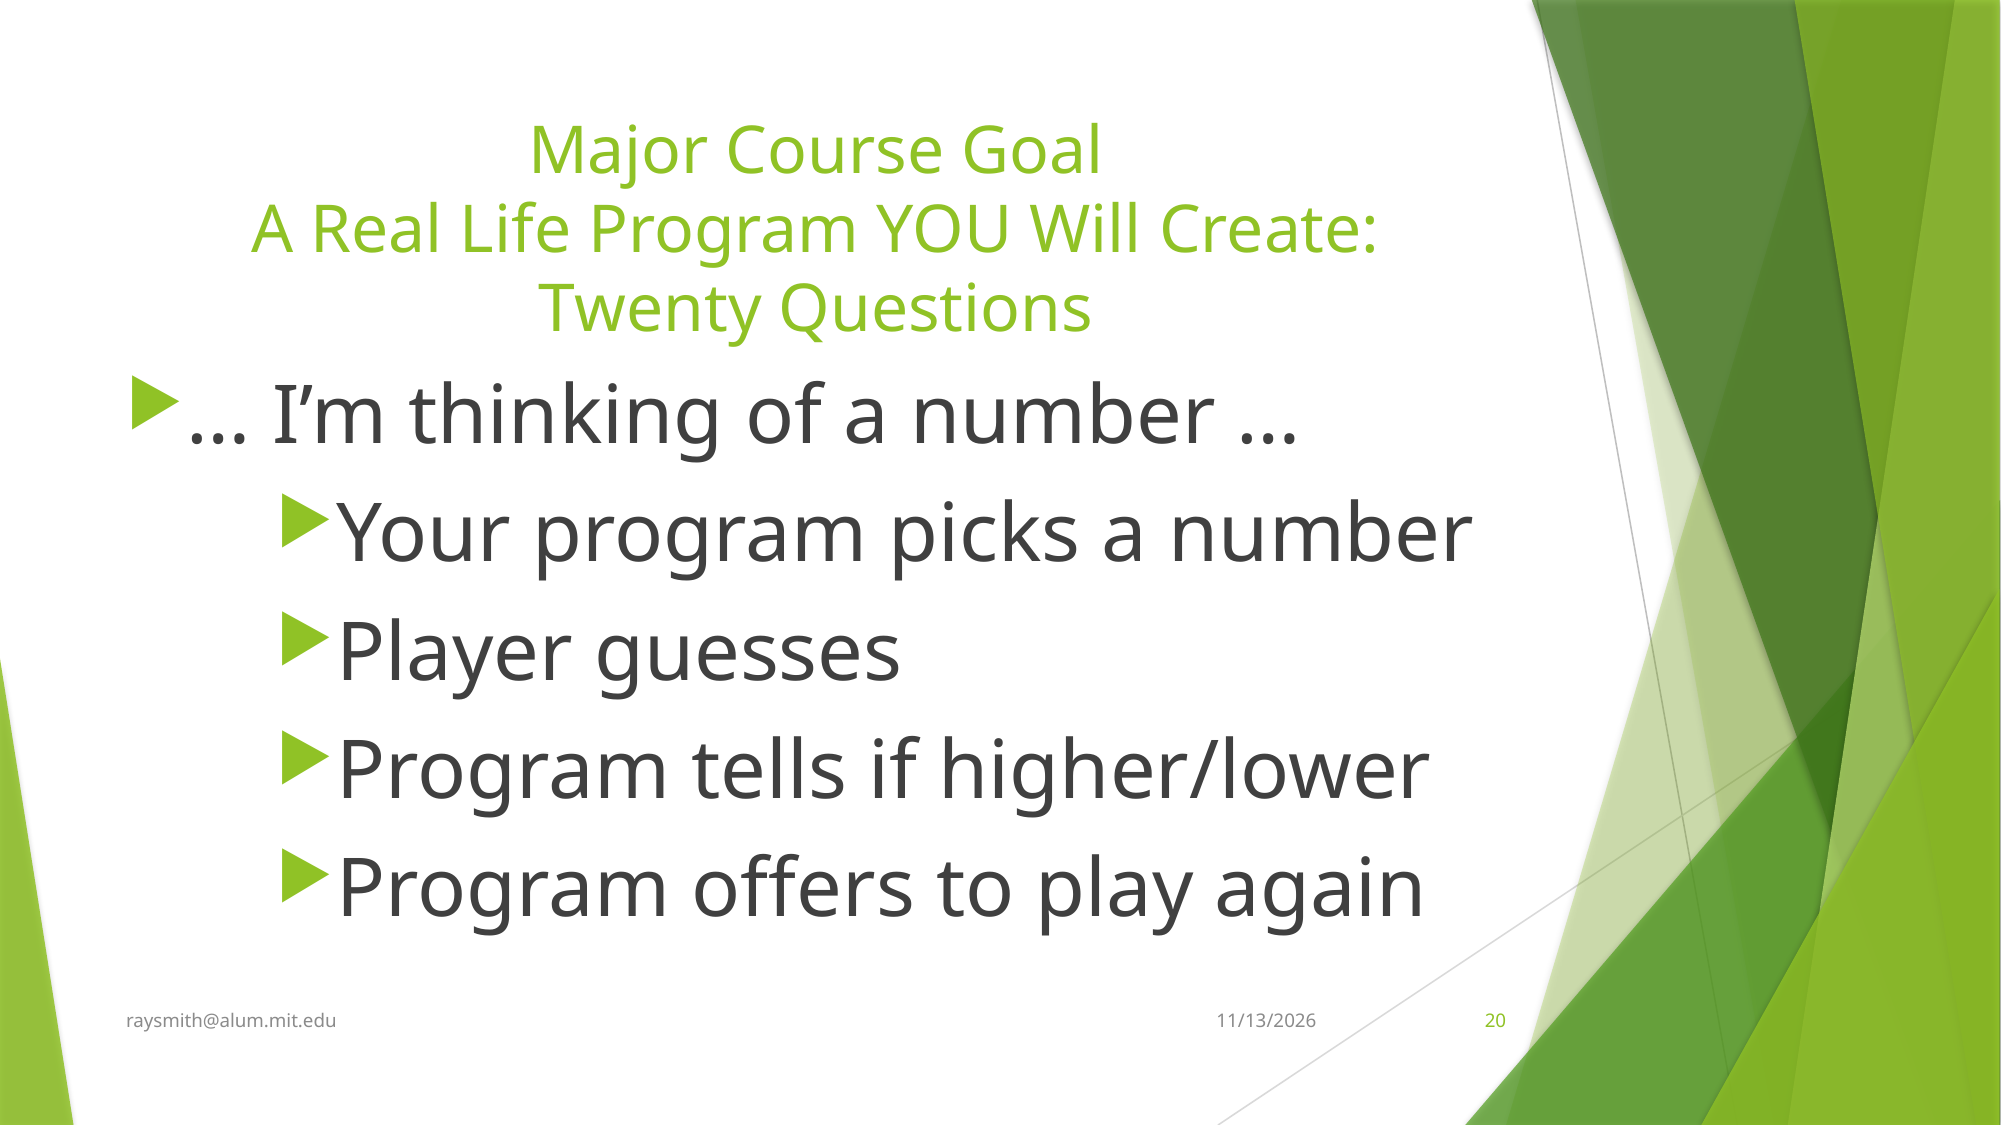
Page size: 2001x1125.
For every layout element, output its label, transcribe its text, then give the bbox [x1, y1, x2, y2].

slide_number 20 [1409, 991, 1522, 1051]
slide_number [1181, 991, 1332, 1051]
list … I’m thinking of a number … Your program picks a number Player guesses Program tells if higher/lower Program offers to play again [111, 354, 1522, 992]
title Major Course Goal A Real Life Program YOU Will Create: Twenty Questions [111, 99, 1522, 354]
footer raysmith@alum.mit.edu [111, 991, 1145, 1051]
